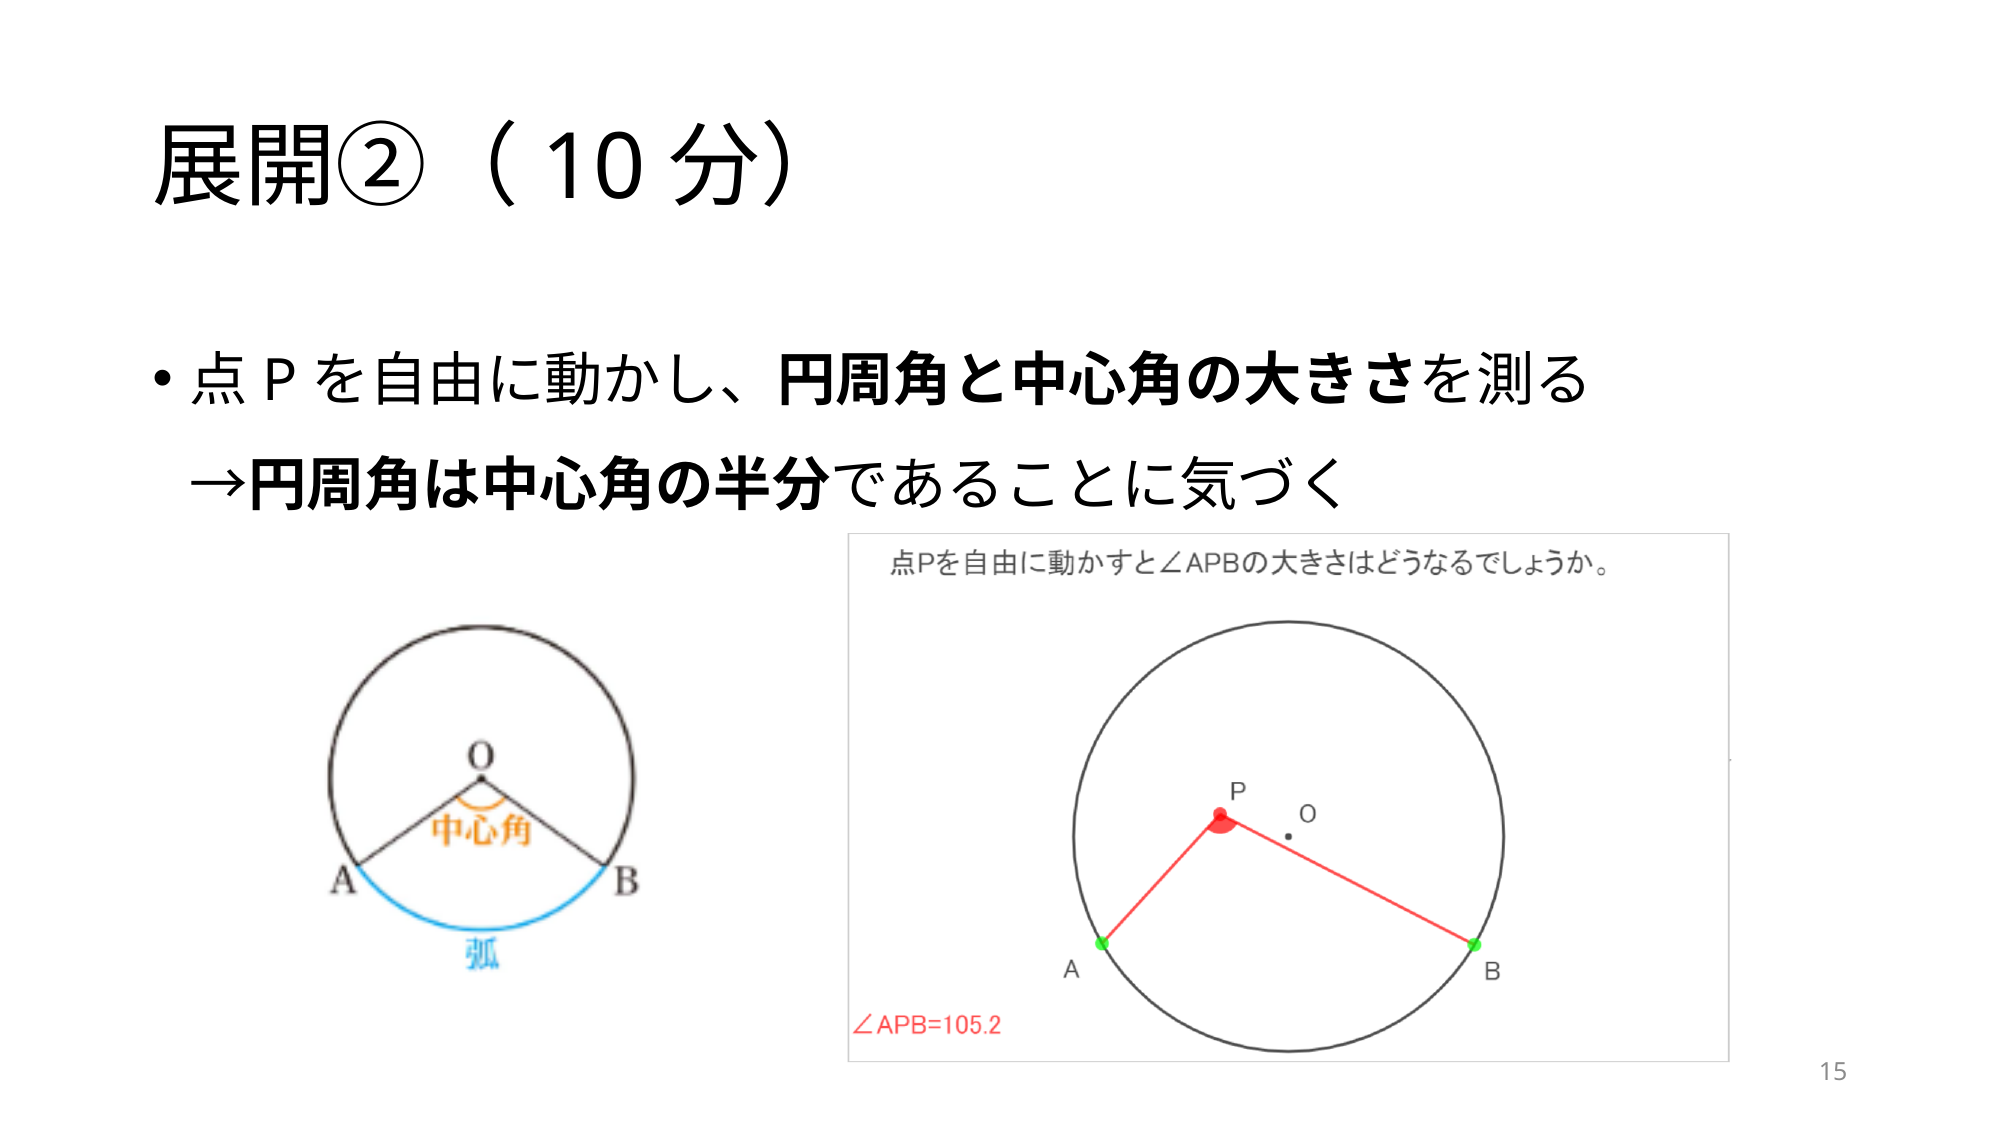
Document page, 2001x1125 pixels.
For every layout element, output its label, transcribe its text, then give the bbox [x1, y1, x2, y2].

list 点Pを自由に動かし、円周角と中心角の大きさを測る →円周角は中心角の半分であることに気づく [137, 299, 1863, 1014]
picture [845, 529, 1732, 1067]
title 展開②（10分） [137, 59, 1863, 278]
slide_number 15 [1412, 1042, 1863, 1103]
picture [289, 600, 678, 997]
